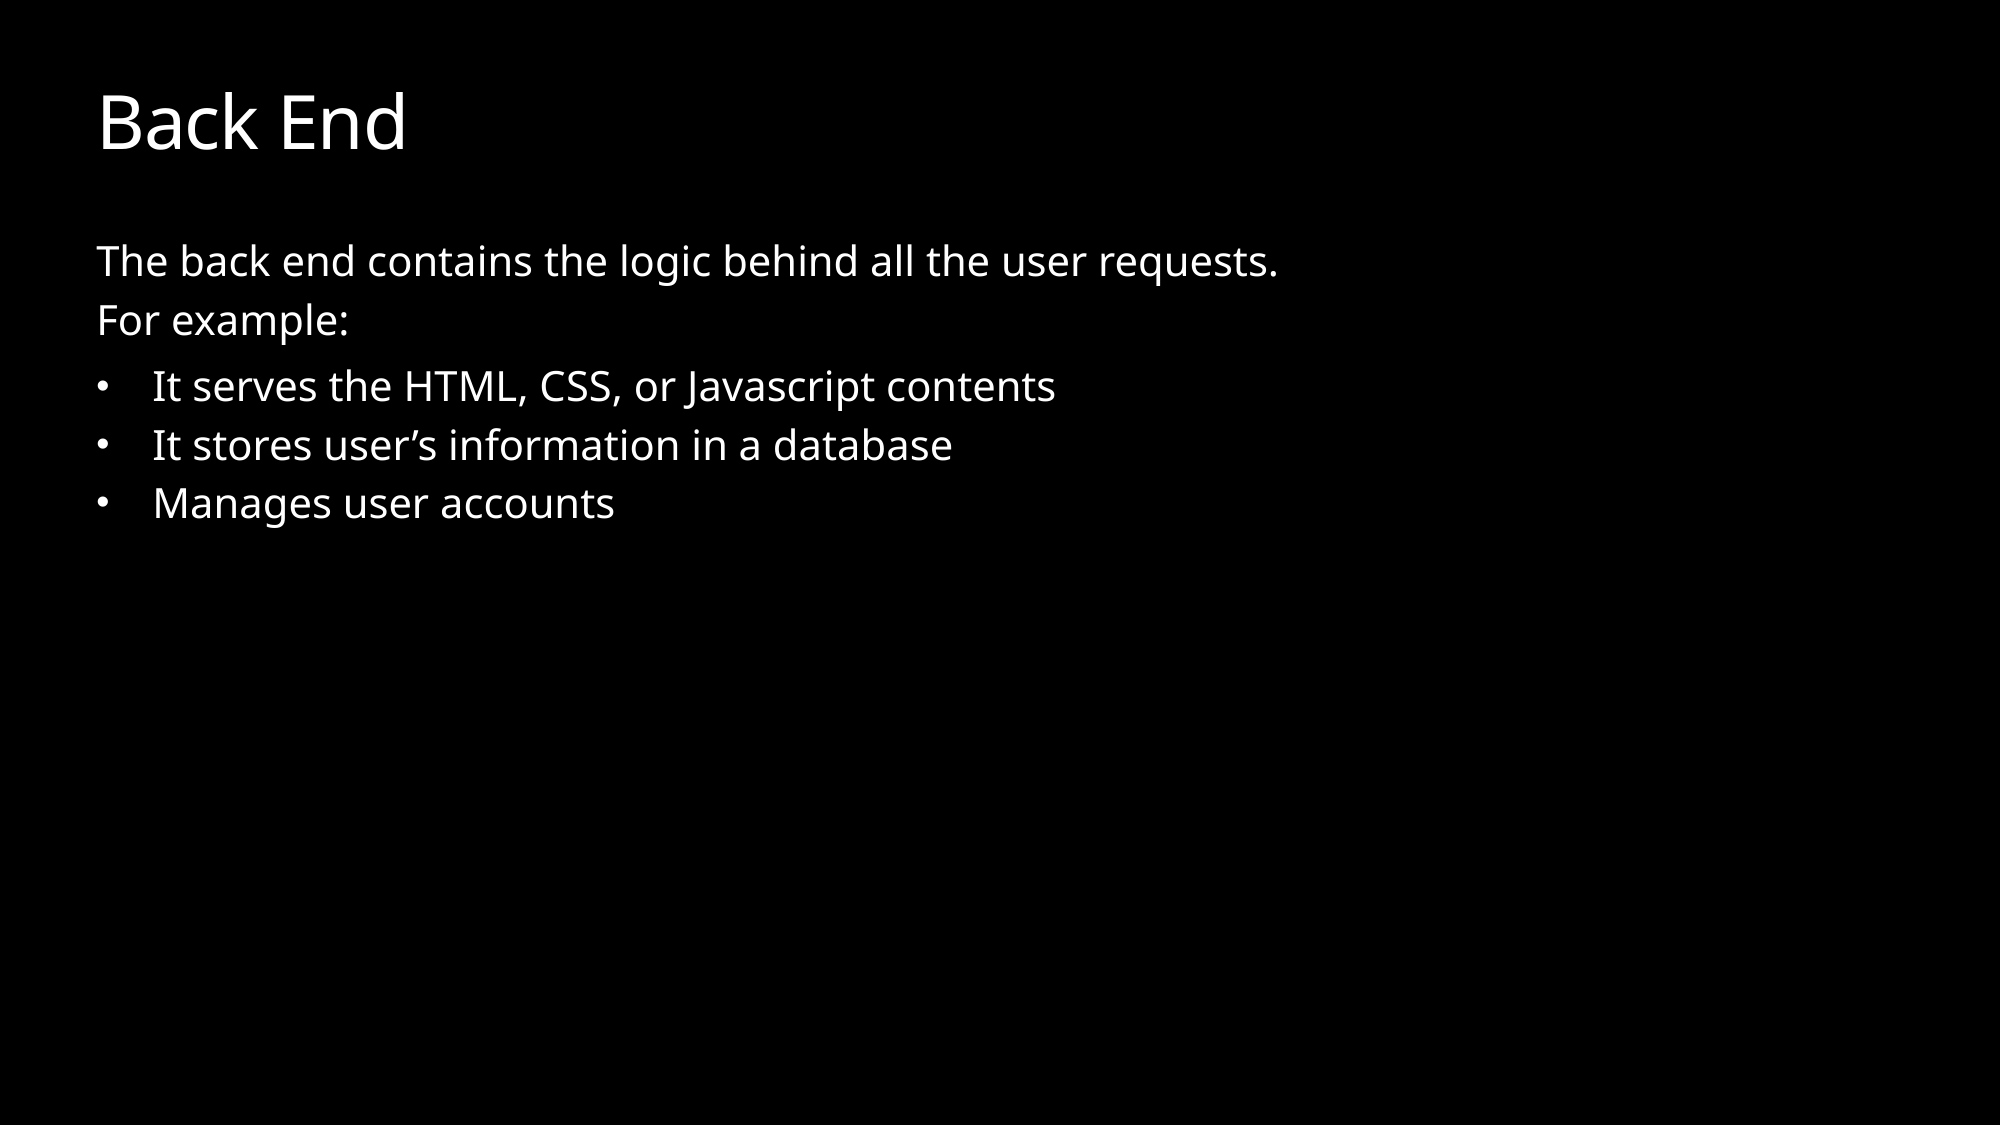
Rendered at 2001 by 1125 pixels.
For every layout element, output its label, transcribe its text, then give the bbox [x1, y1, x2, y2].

text_box It serves the HTML, CSS, or Javascript contents It stores user’s information in a database Manages user accounts [96, 360, 1904, 527]
title Back End [96, 75, 1904, 166]
text_box The back end contains the logic behind all the user requests. For example: [96, 235, 1904, 344]
